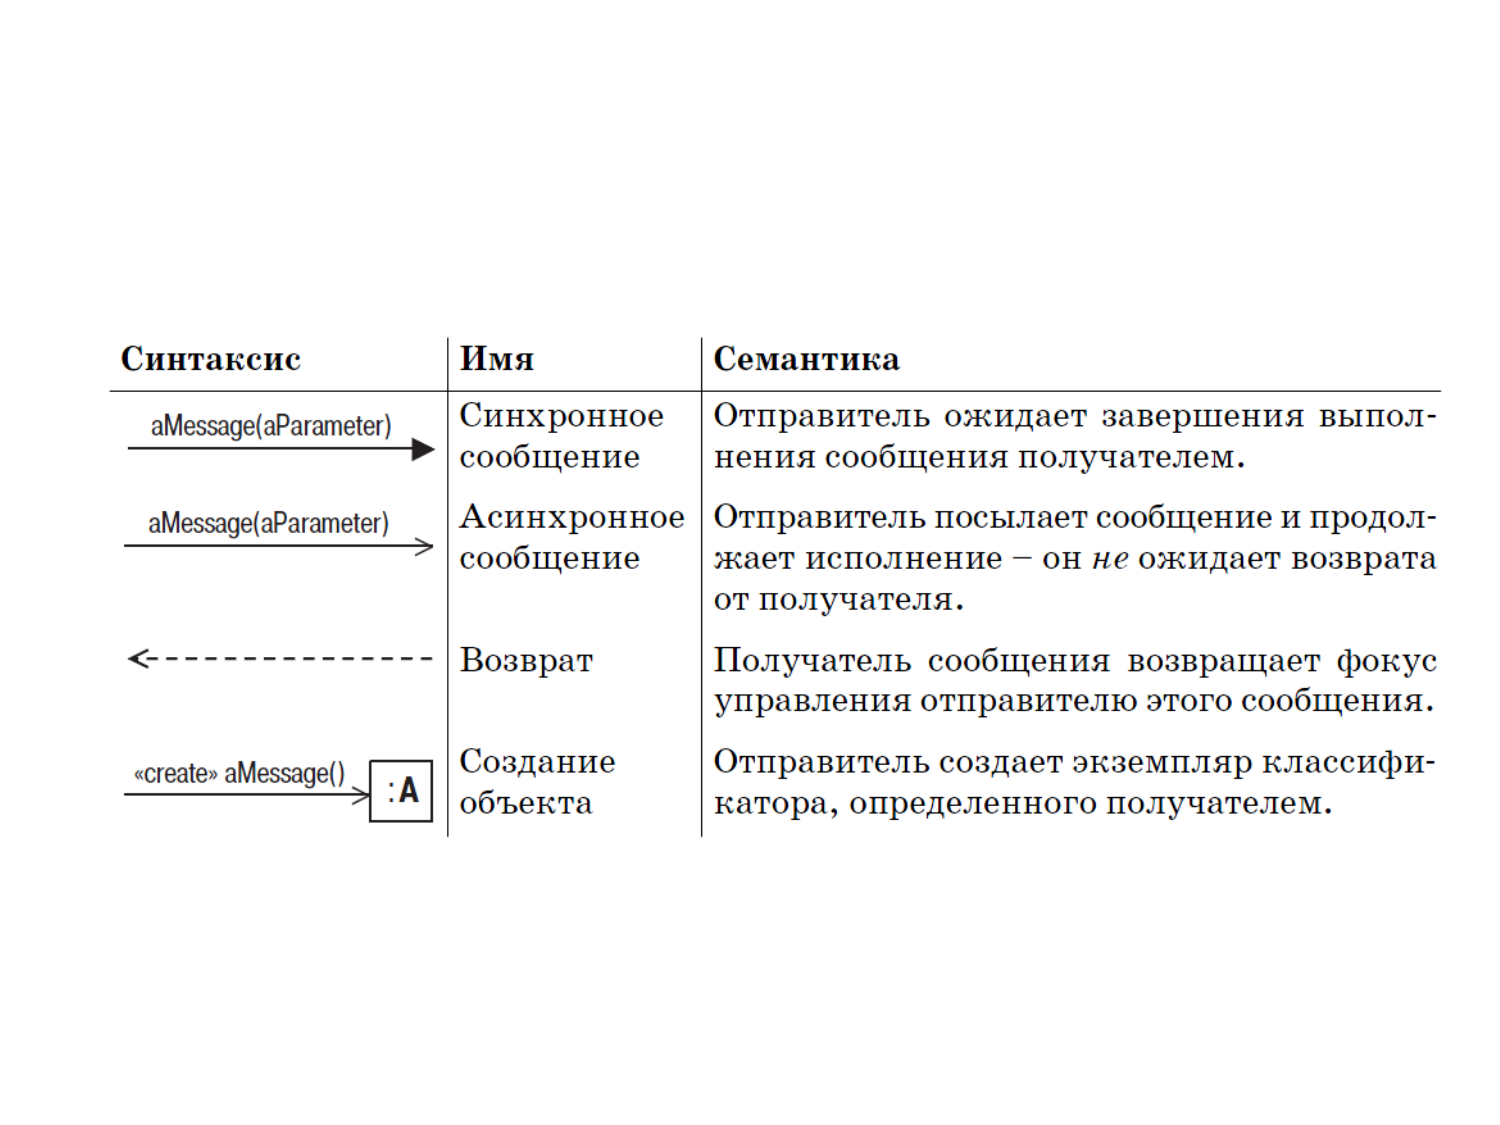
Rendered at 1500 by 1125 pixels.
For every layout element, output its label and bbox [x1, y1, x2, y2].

picture [100, 325, 1448, 840]
